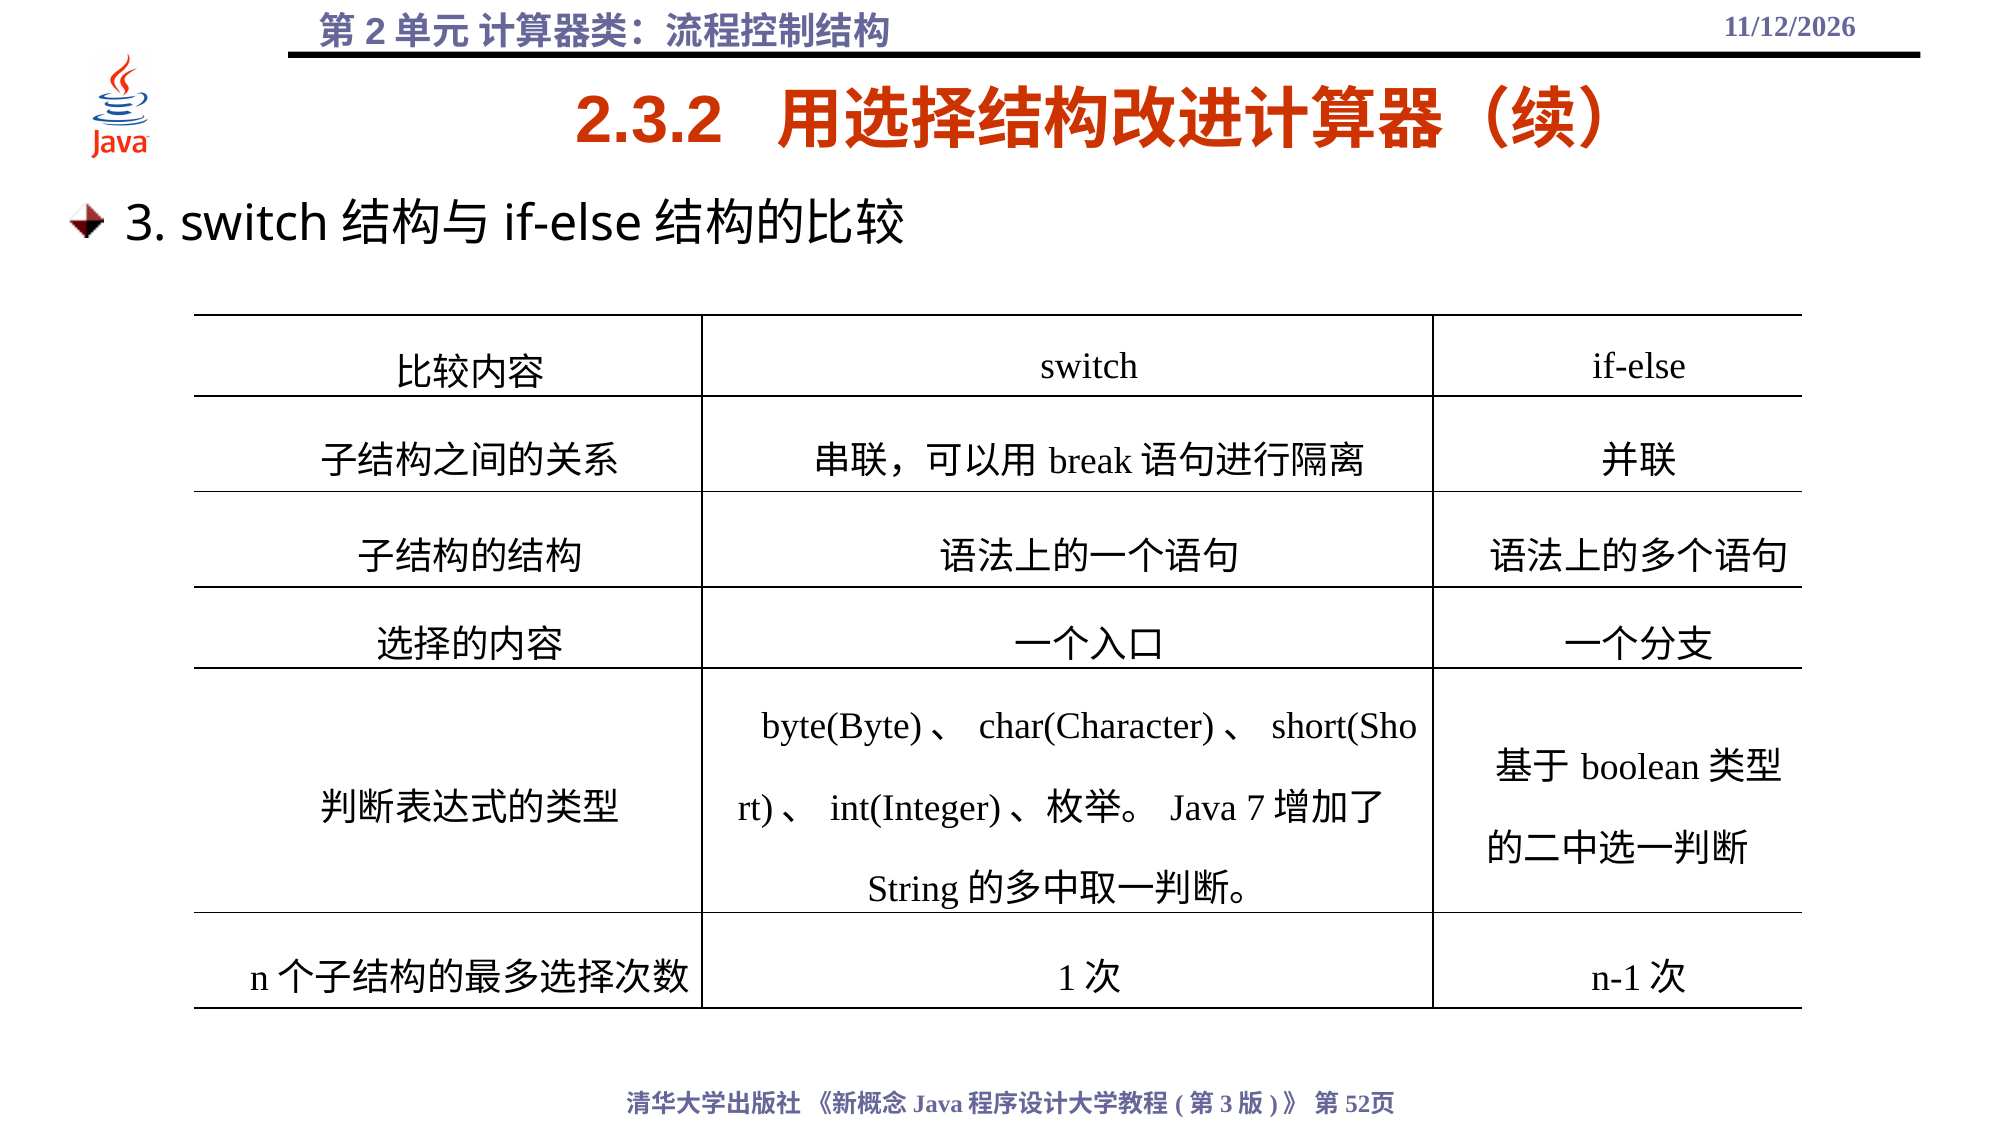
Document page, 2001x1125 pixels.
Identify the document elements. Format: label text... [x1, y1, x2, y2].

table_cell 一个分支 [1434, 588, 1802, 667]
table_header 比较内容 [194, 316, 701, 395]
table_cell byte(Byte)、char(Character)、short(Short)、int(Integer)、枚举。Java 7增加了String的多中取一判断。 [703, 669, 1432, 912]
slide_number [1579, 0, 2000, 48]
table_cell 选择的内容 [194, 588, 701, 667]
table_cell 串联，可以用break语句进行隔离 [703, 397, 1432, 491]
table_cell 子结构的结构 [194, 492, 701, 586]
table_cell 语法上的一个语句 [703, 492, 1432, 586]
table_cell 一个入口 [703, 588, 1432, 667]
table_cell 并联 [1434, 397, 1802, 491]
table_cell n-1次 [1434, 913, 1802, 1007]
table_cell 语法上的多个语句 [1434, 492, 1802, 586]
table_cell 基于boolean类型的二中选一判断 [1434, 669, 1802, 912]
table_cell 判断表达式的类型 [194, 669, 701, 912]
table_header if-else [1434, 316, 1802, 395]
list 3. switch结构与if-else结构的比较 [53, 182, 1919, 292]
picture [68, 202, 104, 238]
table_header switch [703, 316, 1432, 395]
table_cell 子结构之间的关系 [194, 397, 701, 491]
table_cell n个子结构的最多选择次数 [194, 913, 701, 1007]
title 2.3.2 用选择结构改进计算器（续） [272, 63, 1949, 164]
picture [90, 53, 151, 159]
table_cell 1次 [703, 913, 1432, 1007]
